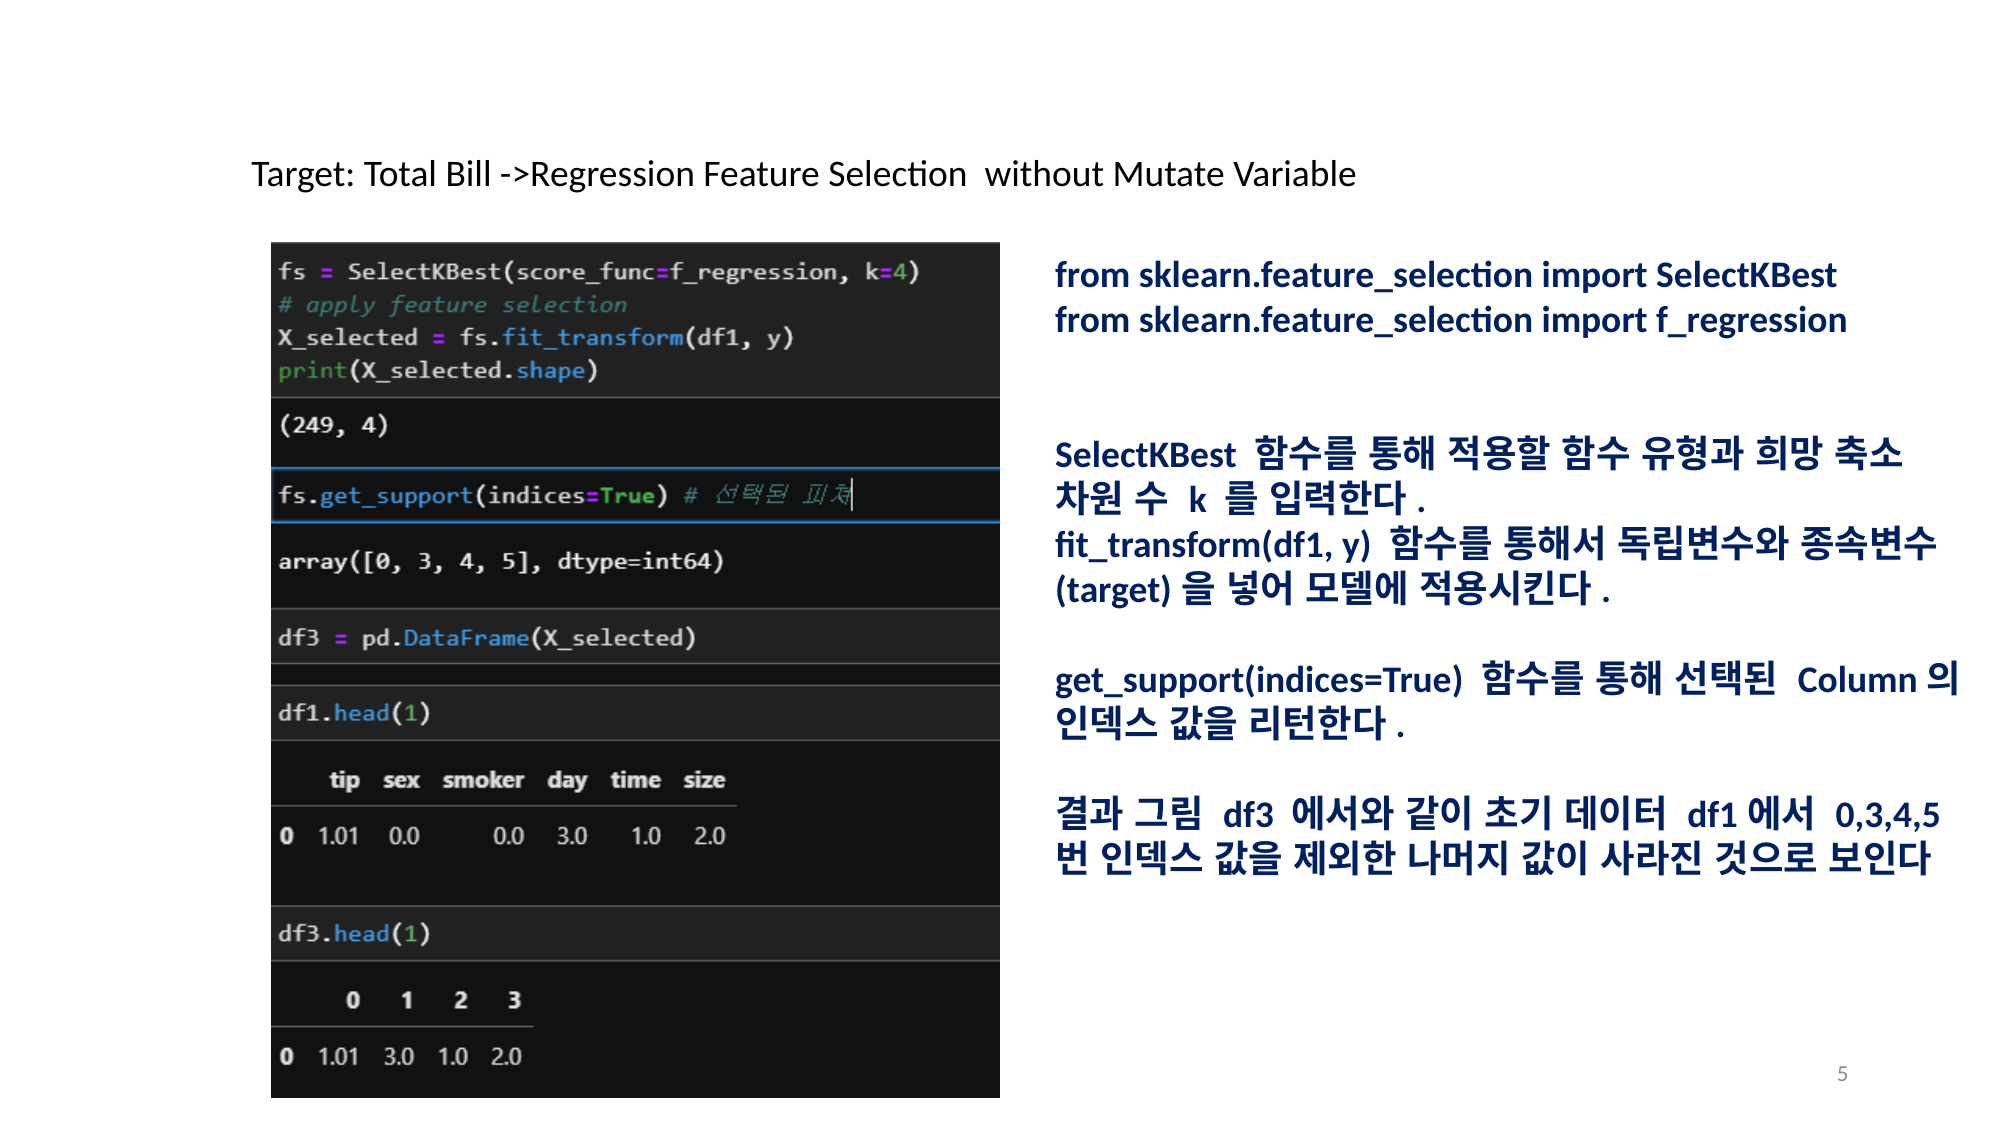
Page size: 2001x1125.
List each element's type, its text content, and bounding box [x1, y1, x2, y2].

text_box Target: Total Bill ->Regression Feature Selection without Mutate Variable [236, 141, 1373, 201]
text_box from sklearn.feature_selection import SelectKBest from sklearn.feature_selection import f_regression SelectKBest 함수를 통해 적용할 함수 유형과 희망 축소 차원 수 k 를 입력한다. fit_transform(df1, y) 함수를 통해서 독립변수와 종속변수(target)을 넣어 모델에 적용시킨다. get_support(indices=True) 함수를 통해 선택된 Column의 인덱스 값을 리턴한다. 결과 그림 df3 에서와 같이 초기 데이터 df1에서 0,3,4,5번 인덱스 값을 제외한 나머지 값이 사라진 것으로 보인다 [1040, 242, 1997, 933]
picture [271, 242, 1000, 1098]
slide_number 4 [1413, 1042, 1864, 1103]
